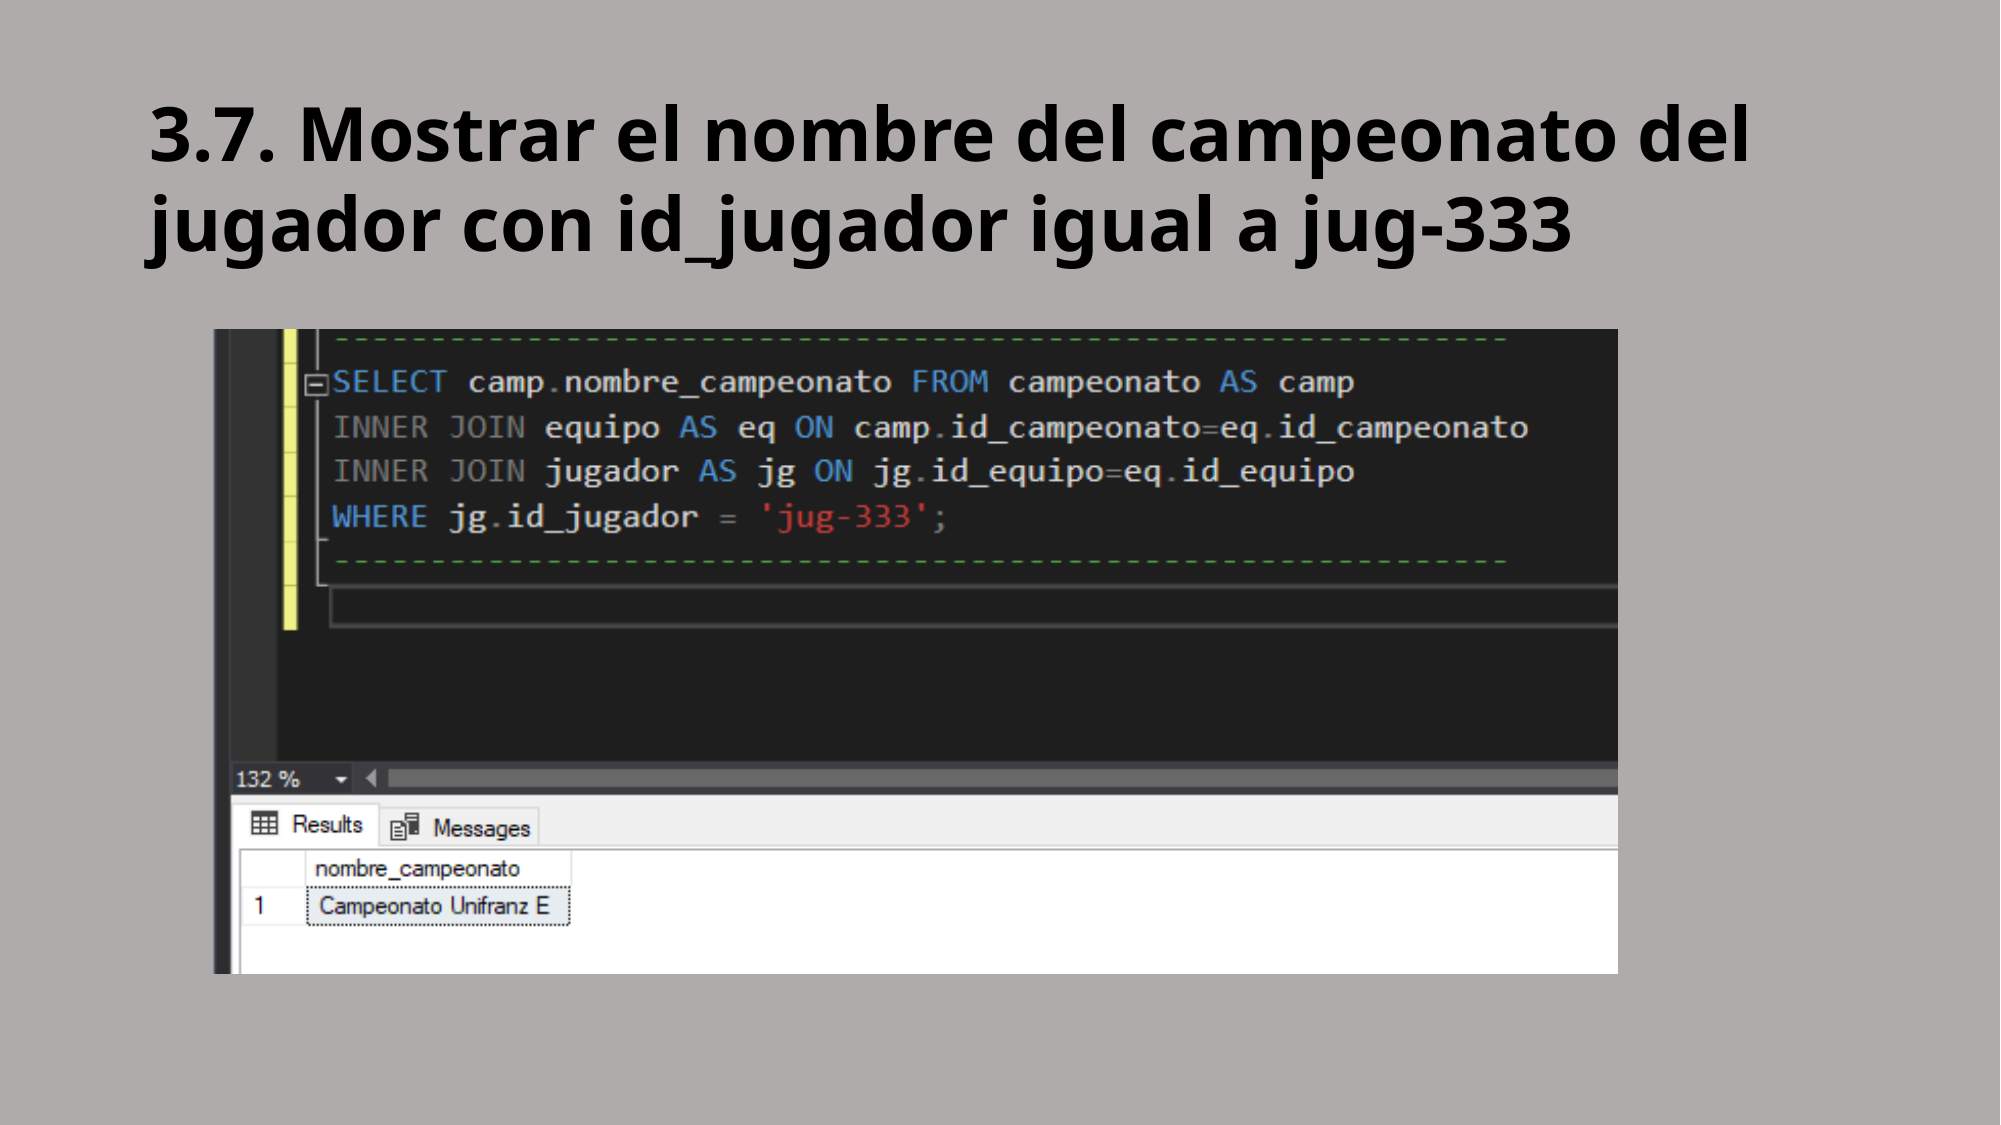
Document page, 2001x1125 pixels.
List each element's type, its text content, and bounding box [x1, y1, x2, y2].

picture [213, 329, 1618, 974]
list 3.7. Mostrar el nombre del campeonato del jugador con id_jugador igual a jug-333 [134, 0, 1771, 503]
